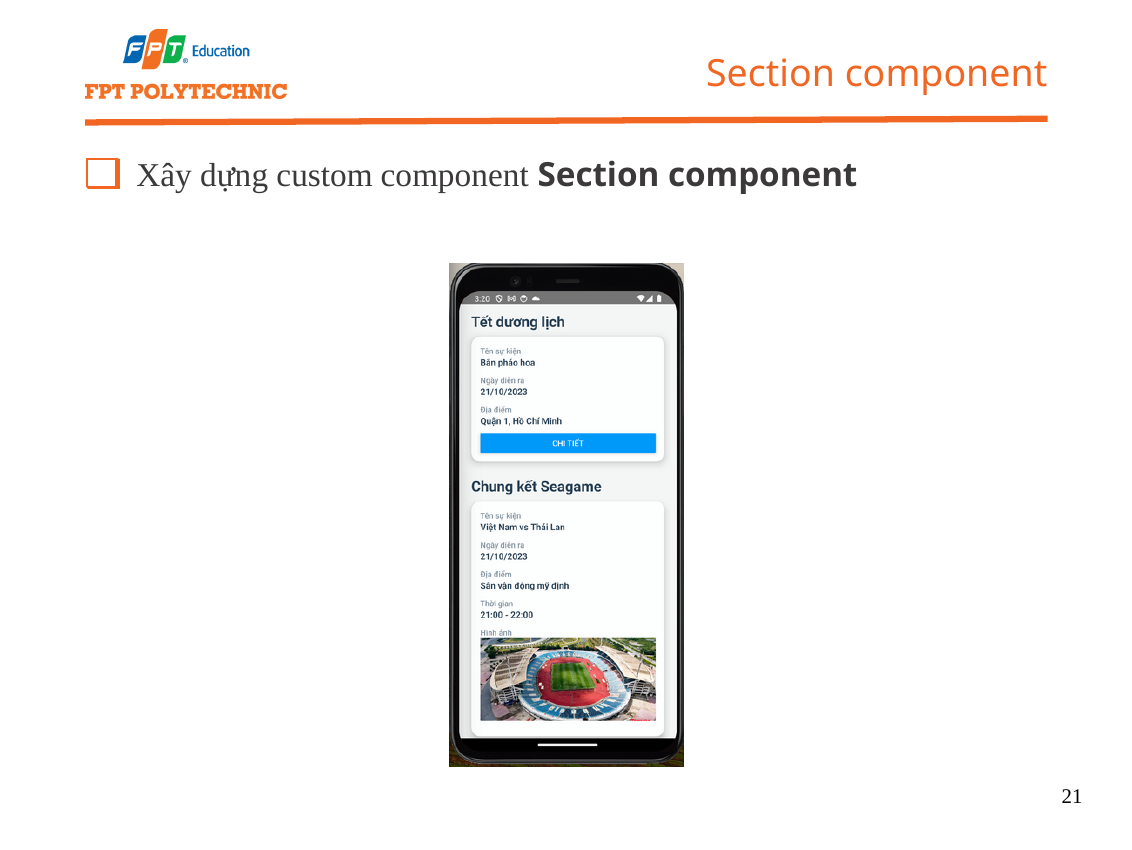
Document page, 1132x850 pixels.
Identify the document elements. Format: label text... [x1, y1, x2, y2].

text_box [86, 145, 1040, 194]
text_box [85, 29, 287, 99]
text_box 21 [1047, 778, 1083, 808]
text_box [449, 263, 684, 767]
text_box Section component [476, 41, 1048, 95]
